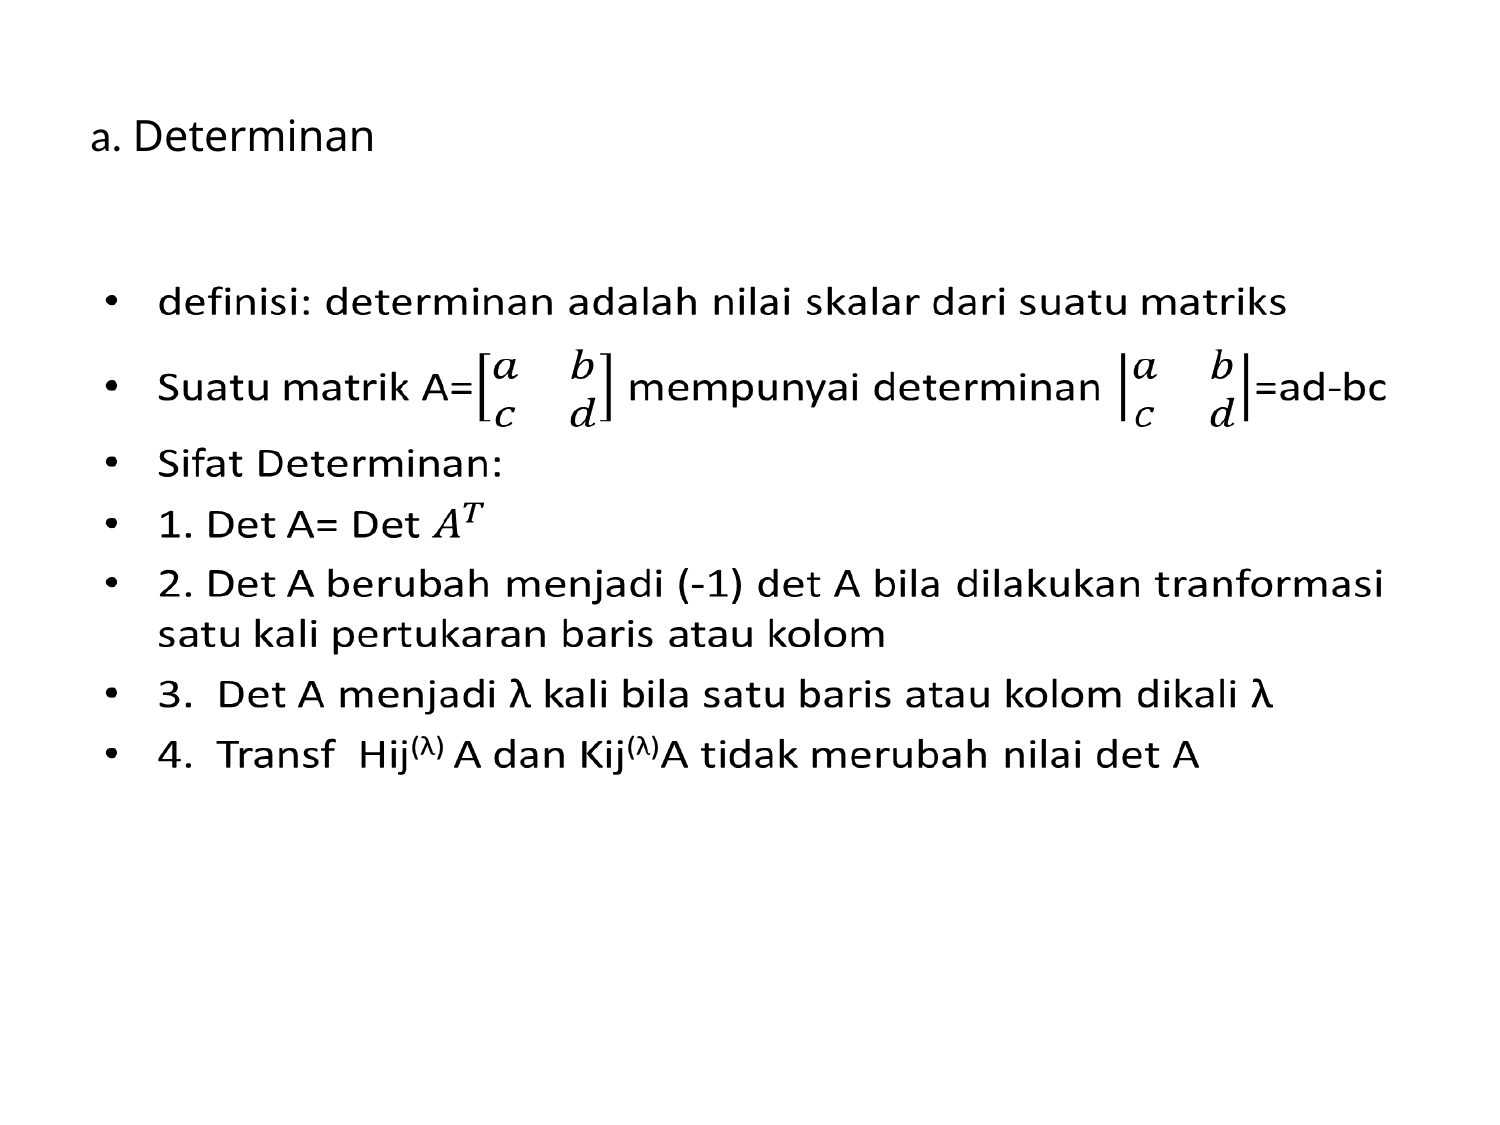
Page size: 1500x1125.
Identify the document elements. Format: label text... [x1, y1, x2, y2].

list [75, 262, 1425, 1005]
title a. Determinan [75, 45, 1425, 220]
